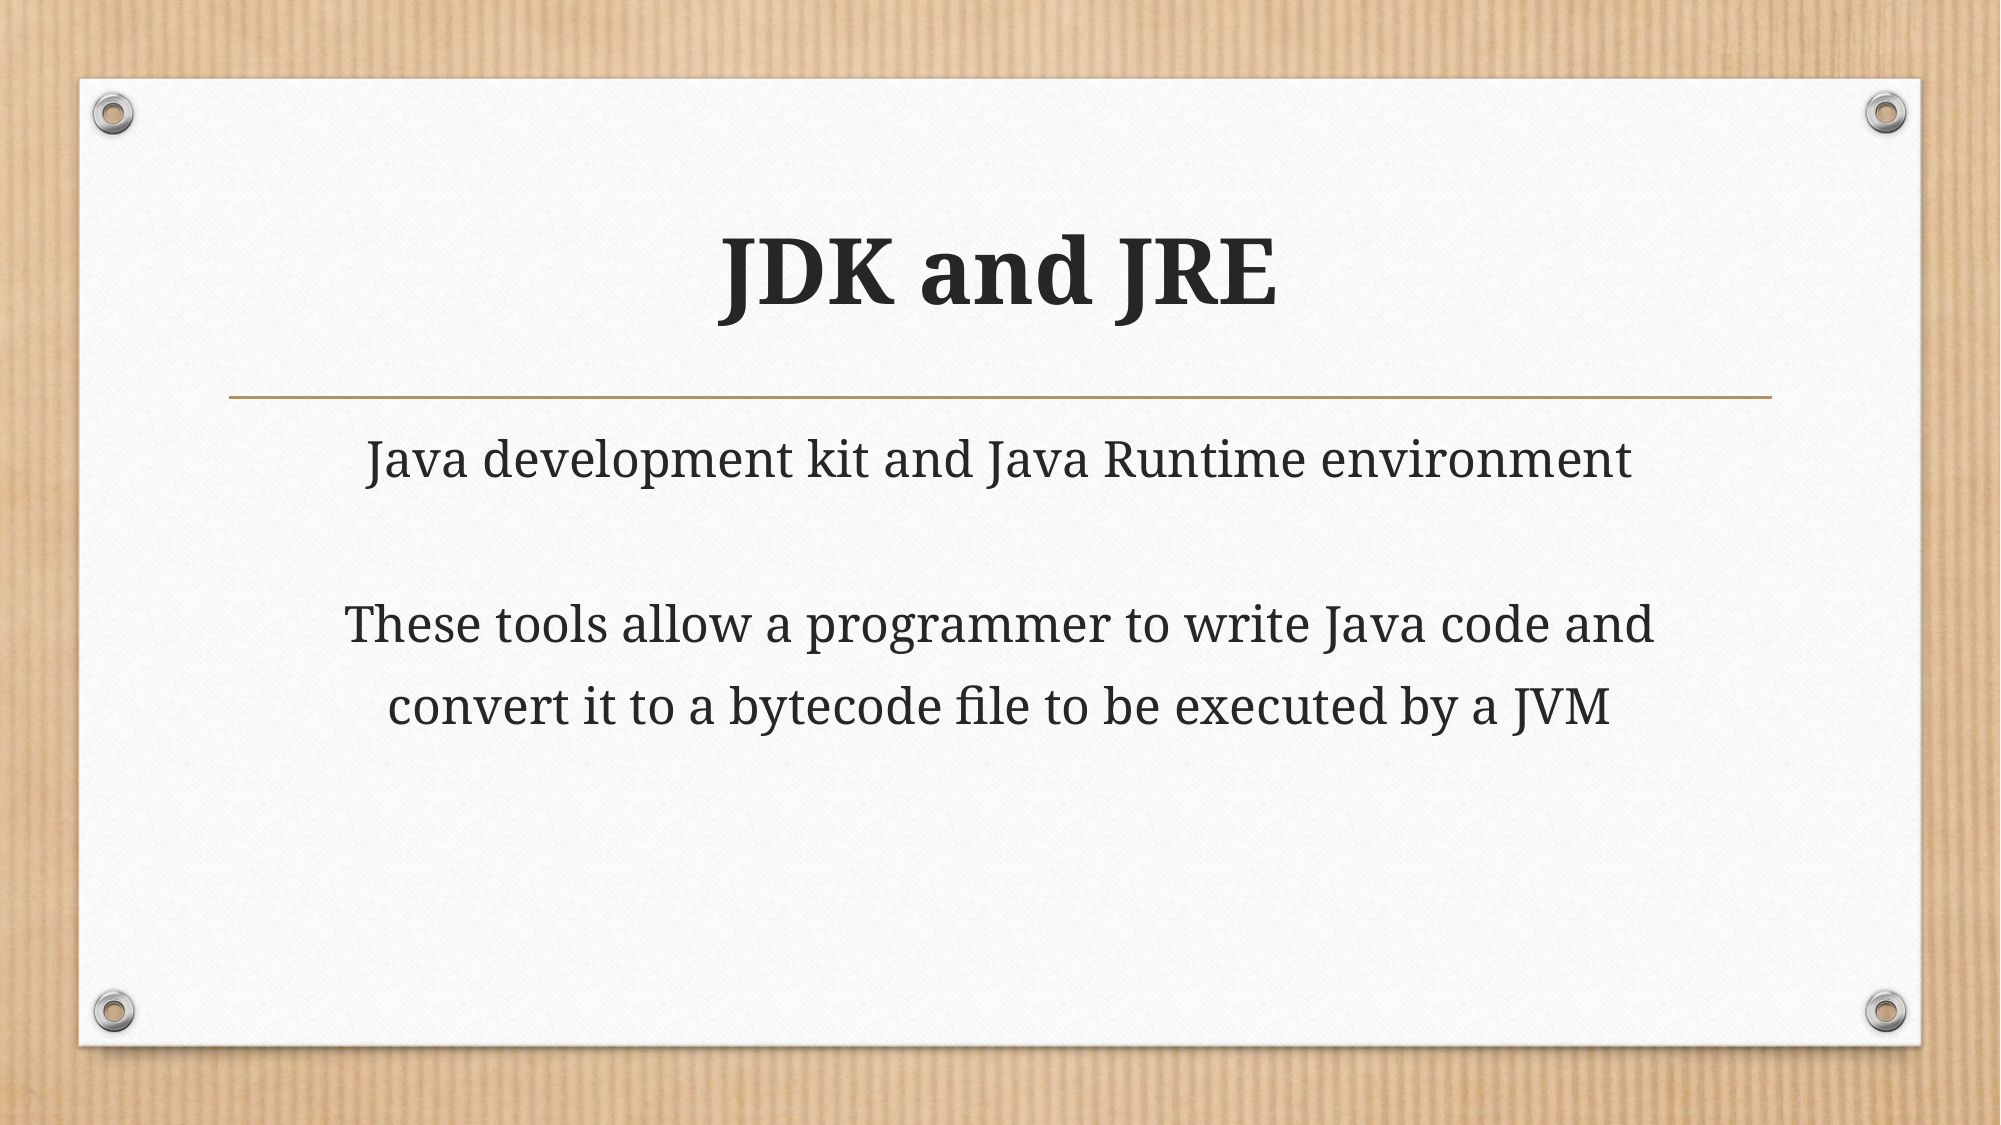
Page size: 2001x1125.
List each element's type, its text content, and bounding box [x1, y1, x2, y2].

title JDK and JRE [212, 161, 1788, 375]
list Java development kit and Java Runtime environment These tools allow a programmer to write Java code and convert it to a bytecode file to be executed by a JVM [212, 419, 1788, 964]
picture [0, 0, 2001, 1125]
